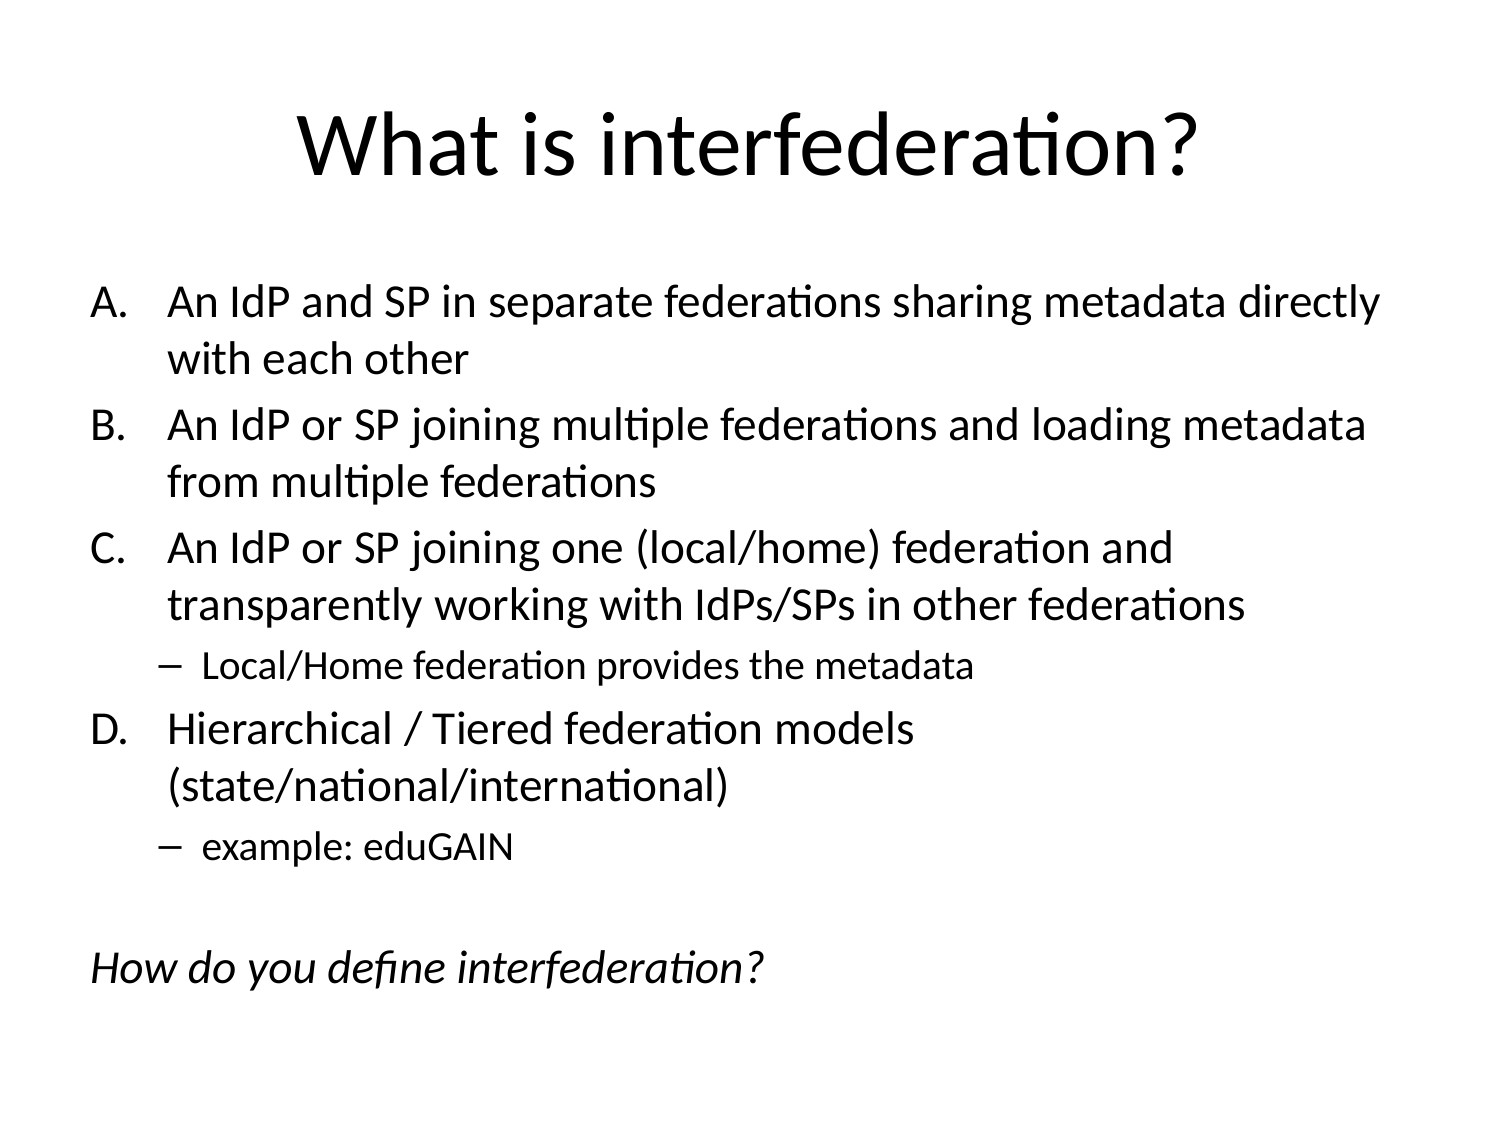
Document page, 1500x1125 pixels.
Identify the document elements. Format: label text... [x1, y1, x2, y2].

title What is interfederation? [75, 45, 1425, 233]
list An IdP and SP in separate federations sharing metadata directly with each other An IdP or SP joining multiple federations and loading metadata from multiple federations An IdP or SP joining one (local/home) federation and transparently working with IdPs/SPs in other federations Local/Home federation provides the metadata Hierarchical / Tiered federation models (state/national/international) example: eduGAIN How do you define interfederation? [75, 262, 1425, 1005]
